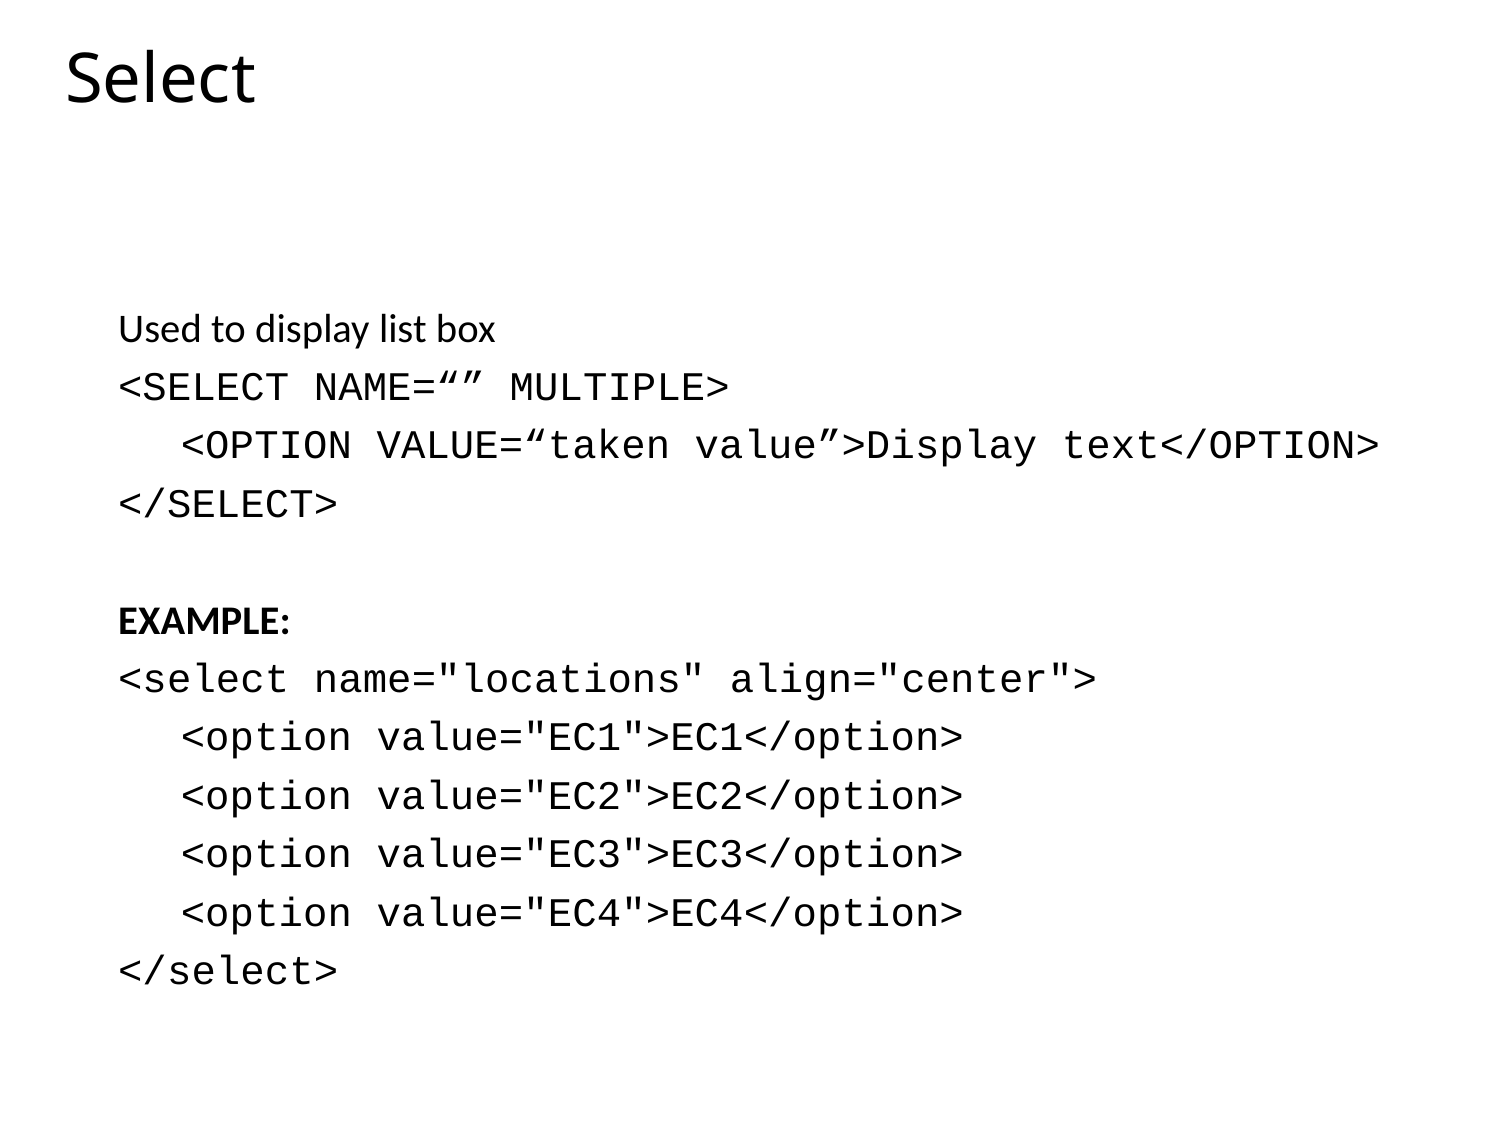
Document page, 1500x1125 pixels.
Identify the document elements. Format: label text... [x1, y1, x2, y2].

list Used to display list box <SELECT NAME=“” MULTIPLE> <OPTION VALUE=“taken value”>Display text</OPTION> </SELECT> EXAMPLE: <select name="locations" align="center"> <option value="EC1">EC1</option> <option value="EC2">EC2</option> <option value="EC3">EC3</option> <option value="EC4">EC4</option> </select> [103, 299, 1397, 1014]
title Select [50, 35, 1263, 126]
